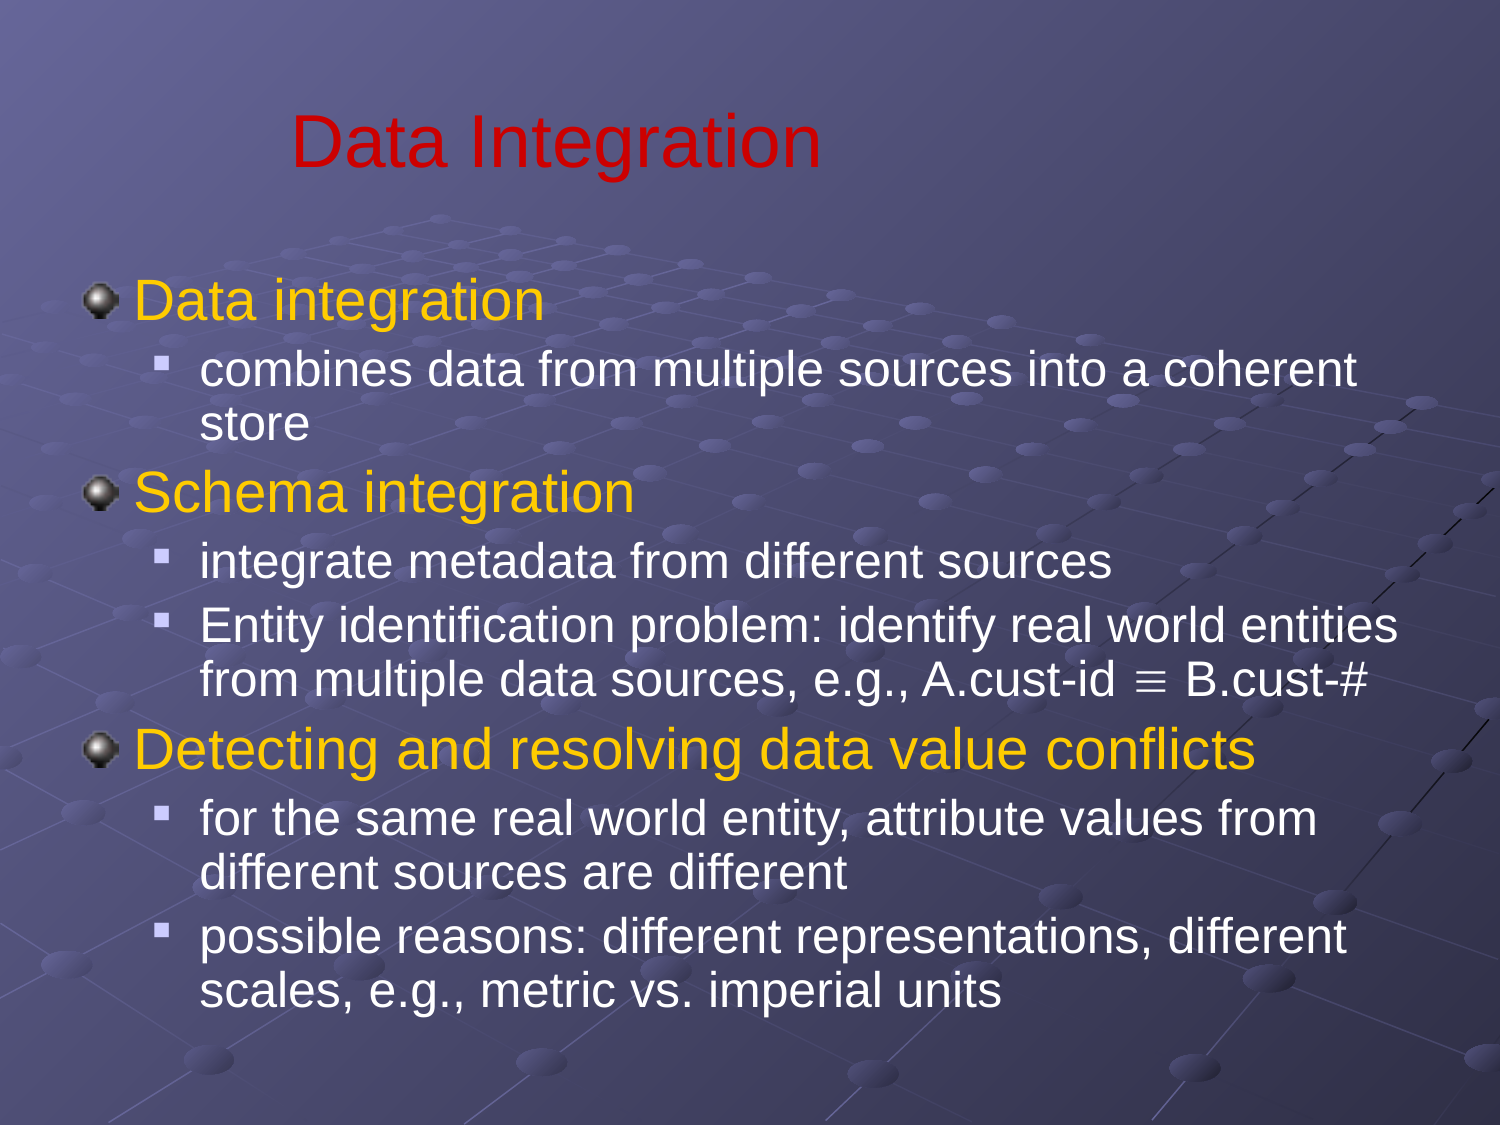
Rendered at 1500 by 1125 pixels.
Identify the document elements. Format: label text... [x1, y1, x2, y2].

picture [77, 470, 119, 511]
title Data Integration [274, 87, 938, 188]
picture [77, 277, 119, 319]
list Data integration combines data from multiple sources into a coherent store Schema integration integrate metadata from different sources Entity identification problem: identify real world entities from multiple data sources, e.g., A.cust-id  B.cust-# Detecting and resolving data value conflicts for the same real world entity, attribute values from different sources are different possible reasons: different representations, different scales, e.g., metric vs. imperial units [62, 262, 1463, 1051]
picture [77, 726, 119, 768]
